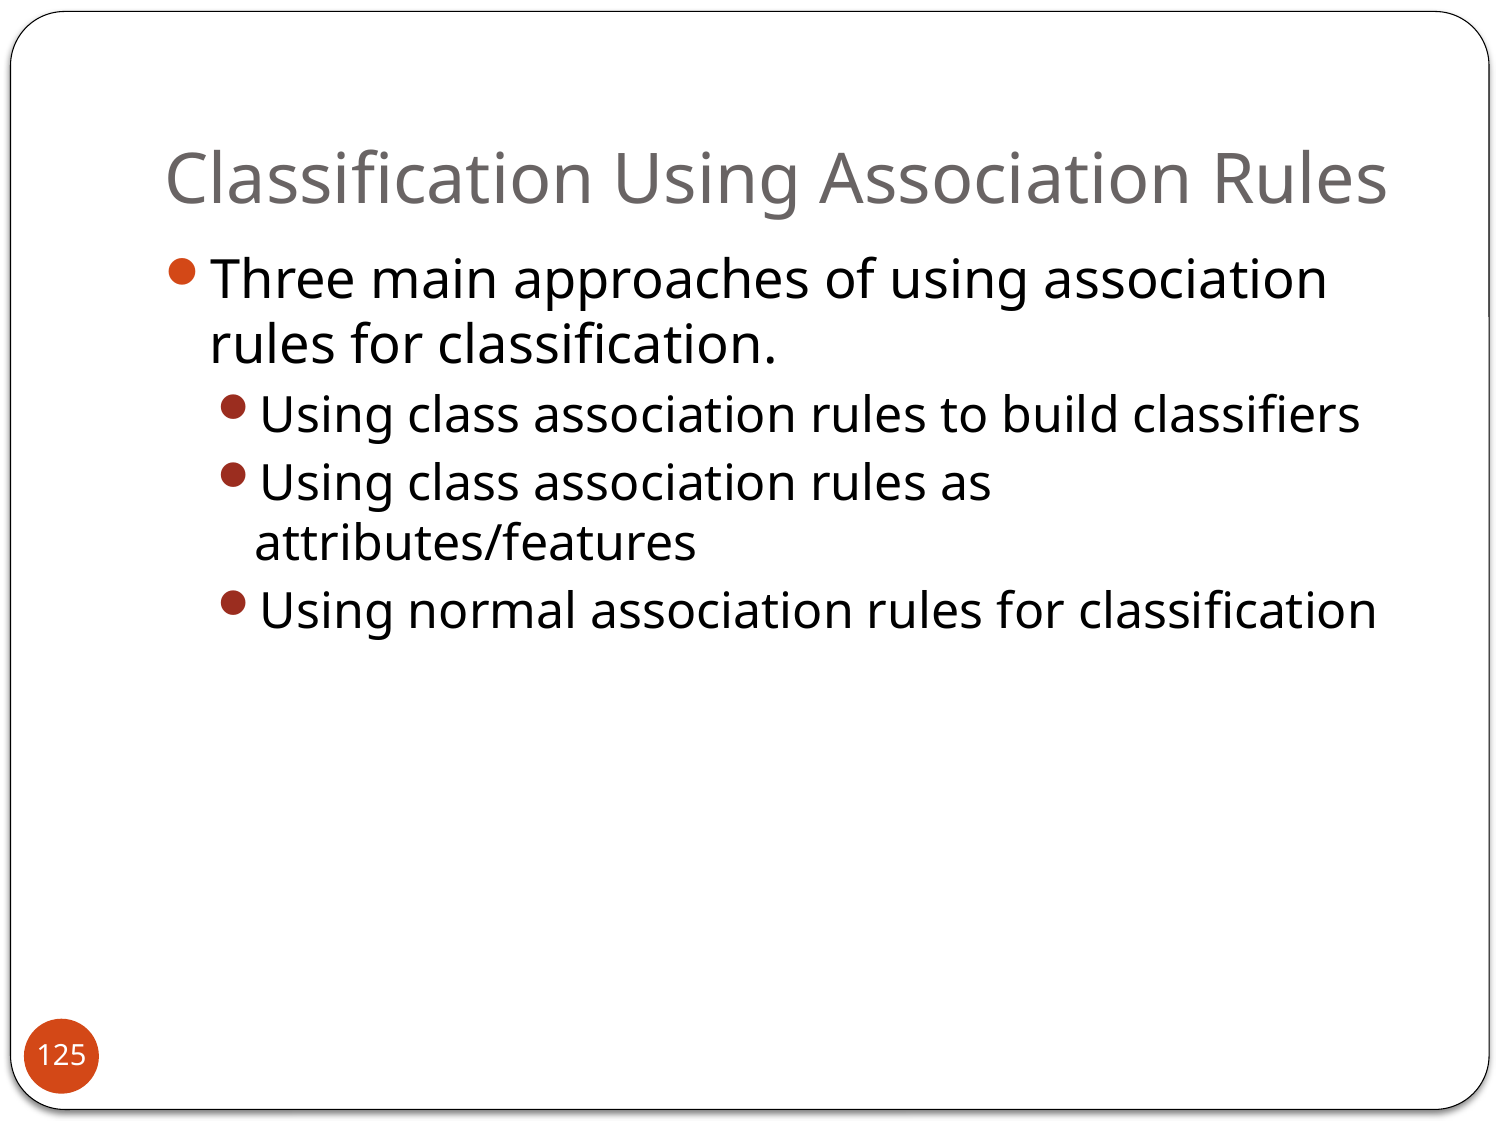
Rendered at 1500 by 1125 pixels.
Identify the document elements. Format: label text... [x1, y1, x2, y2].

list Three main approaches of using association rules for classification. Using class association rules to build classifiers Using class association rules as attributes/features Using normal association rules for classification [150, 237, 1425, 988]
title Classification Using Association Rules [150, 45, 1425, 233]
slide_number 125 [23, 1018, 99, 1094]
